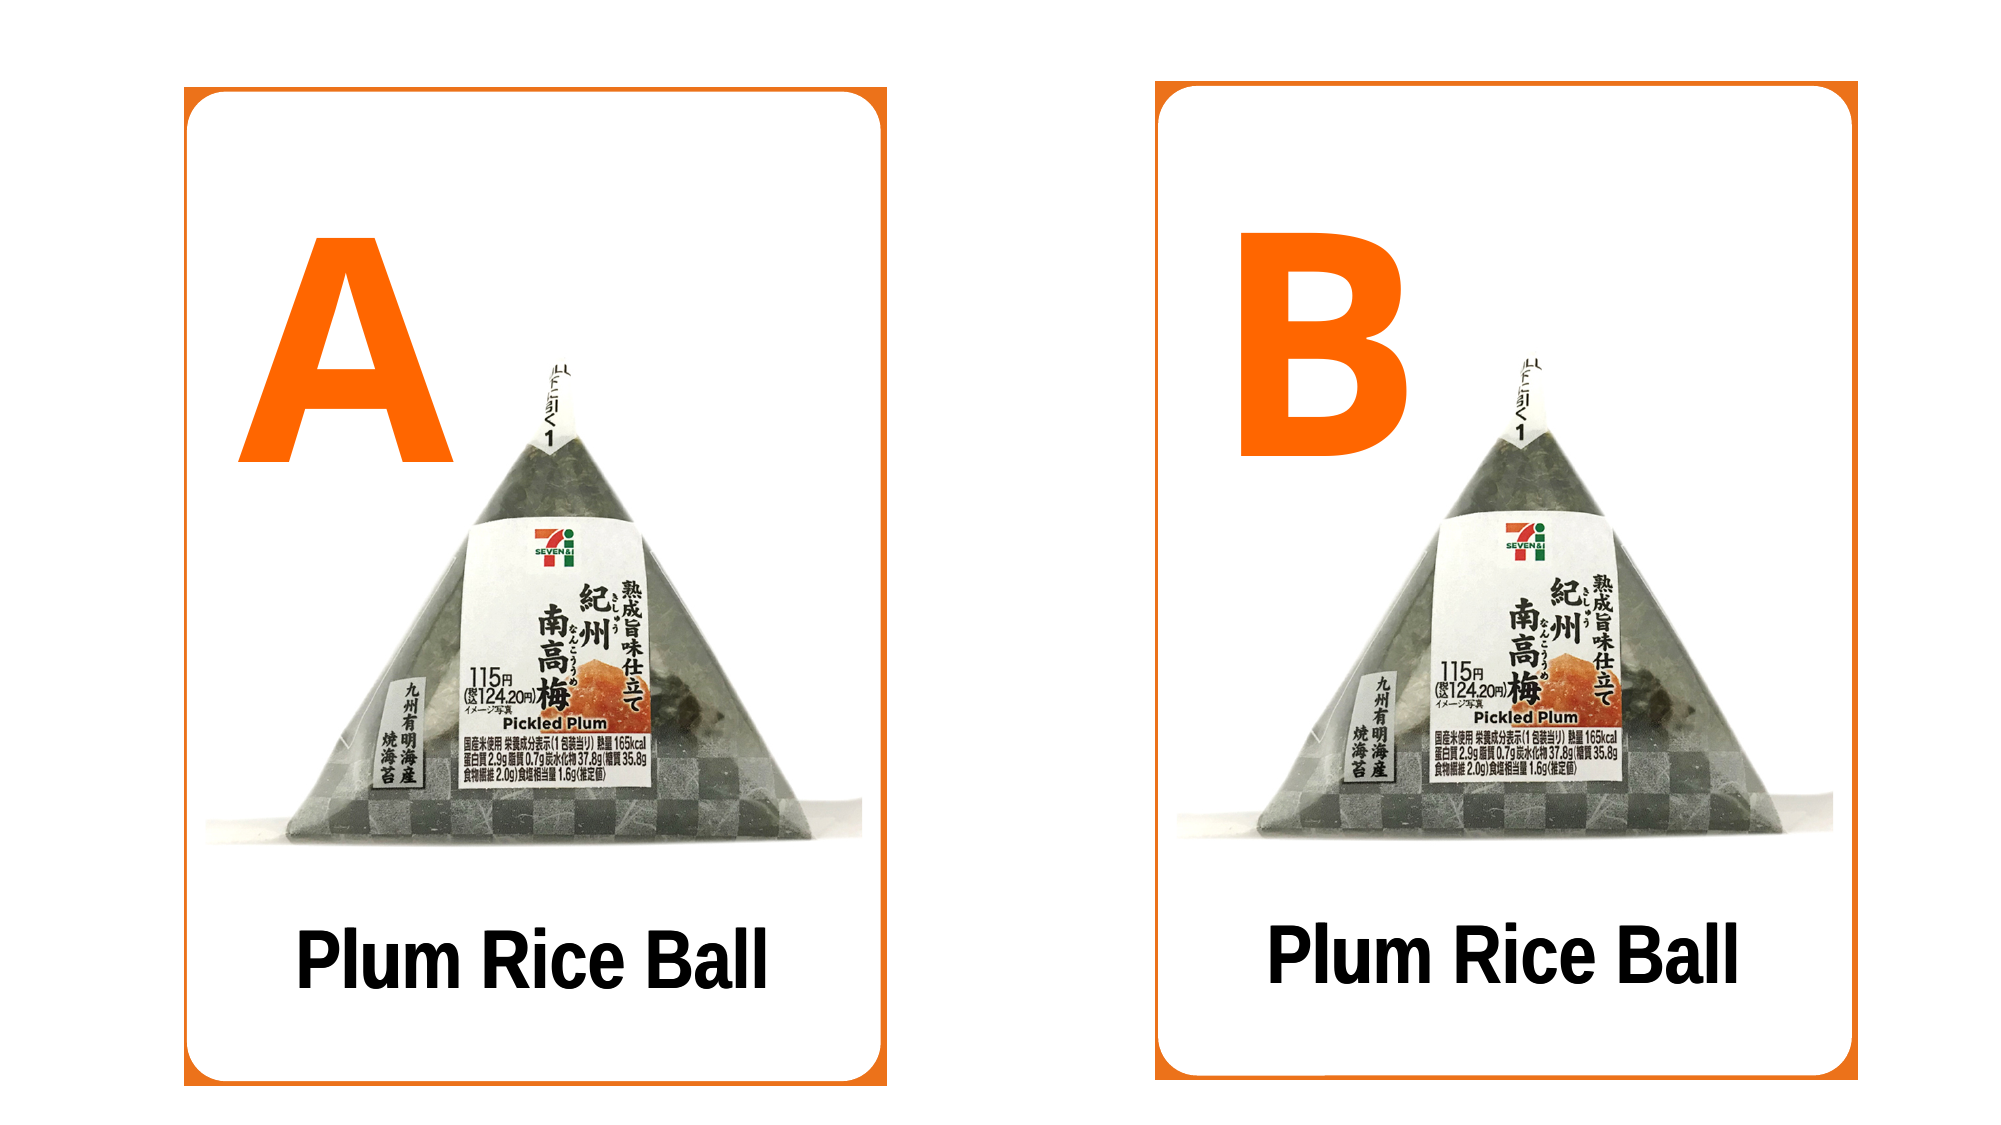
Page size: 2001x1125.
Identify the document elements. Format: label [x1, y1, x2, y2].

text_box [186, 91, 882, 1082]
text_box [1158, 85, 1854, 1076]
